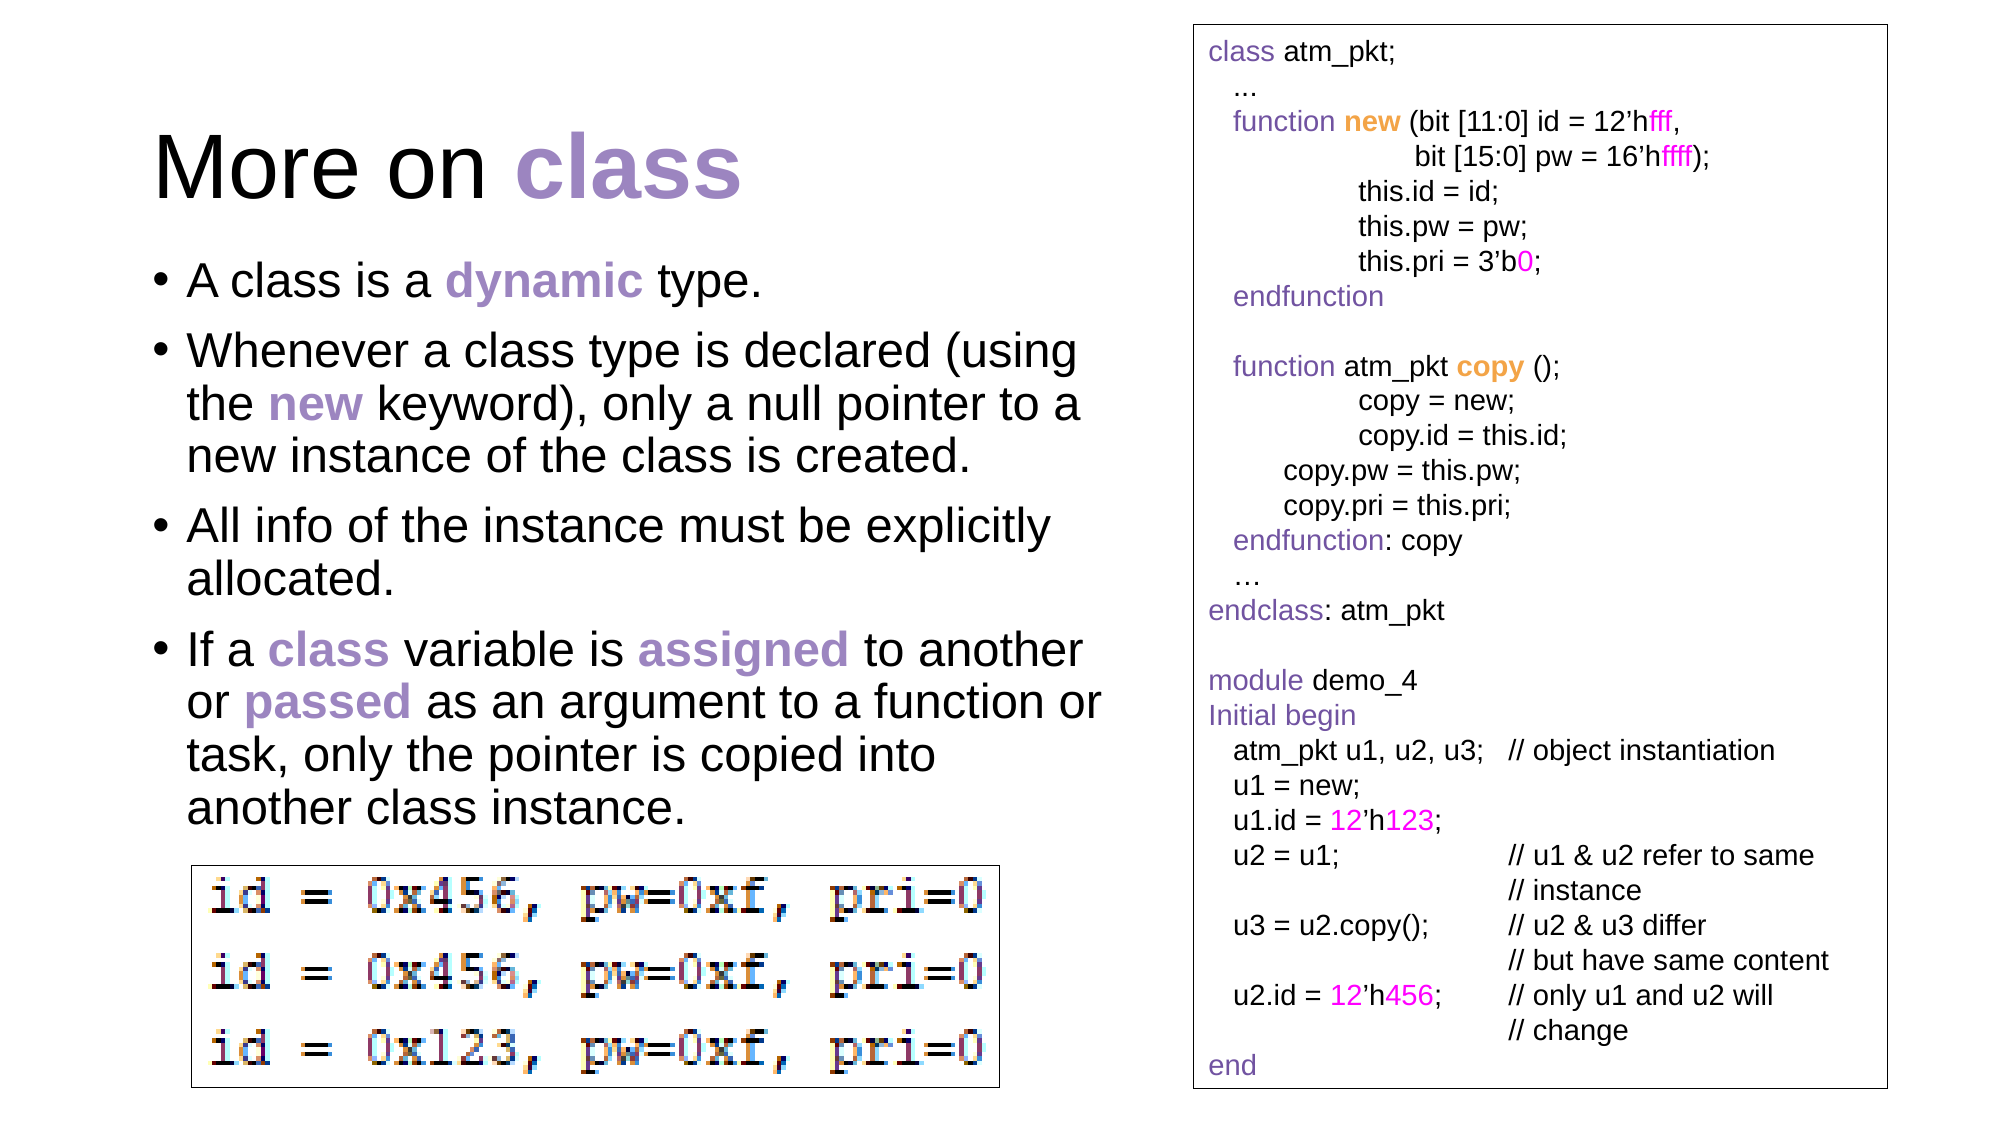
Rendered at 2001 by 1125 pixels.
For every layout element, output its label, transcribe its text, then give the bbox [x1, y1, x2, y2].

list A class is a dynamic type. Whenever a class type is declared (using the new keyword), only a null pointer to a new instance of the class is created. All info of the instance must be explicitly allocated. If a class variable is assigned to another or passed as an argument to a function or task, only the pointer is copied into another class instance. [137, 247, 1119, 886]
picture [191, 864, 1000, 1088]
text_box class atm_pkt; ... function new (bit [11:0] id = 12’hfff, bit [15:0] pw = 16’hffff); this.id = id; this.pw = pw; this.pri = 3’b0; endfunction function atm_pkt copy (); copy = new; copy.id = this.id; copy.pw = this.pw; copy.pri = this.pri; endfunction: copy … endclass: atm_pkt module demo_4 Initial begin atm_pkt u1, u2, u3; // object instantiation u1 = new; u1.id = 12’h123; u2 = u1; // u1 & u2 refer to same // instance u3 = u2.copy(); // u2 & u3 differ // but have same content u2.id = 12’h456; // only u1 and u2 will // change end [1193, 24, 1888, 1089]
title More on class [137, 59, 1193, 278]
